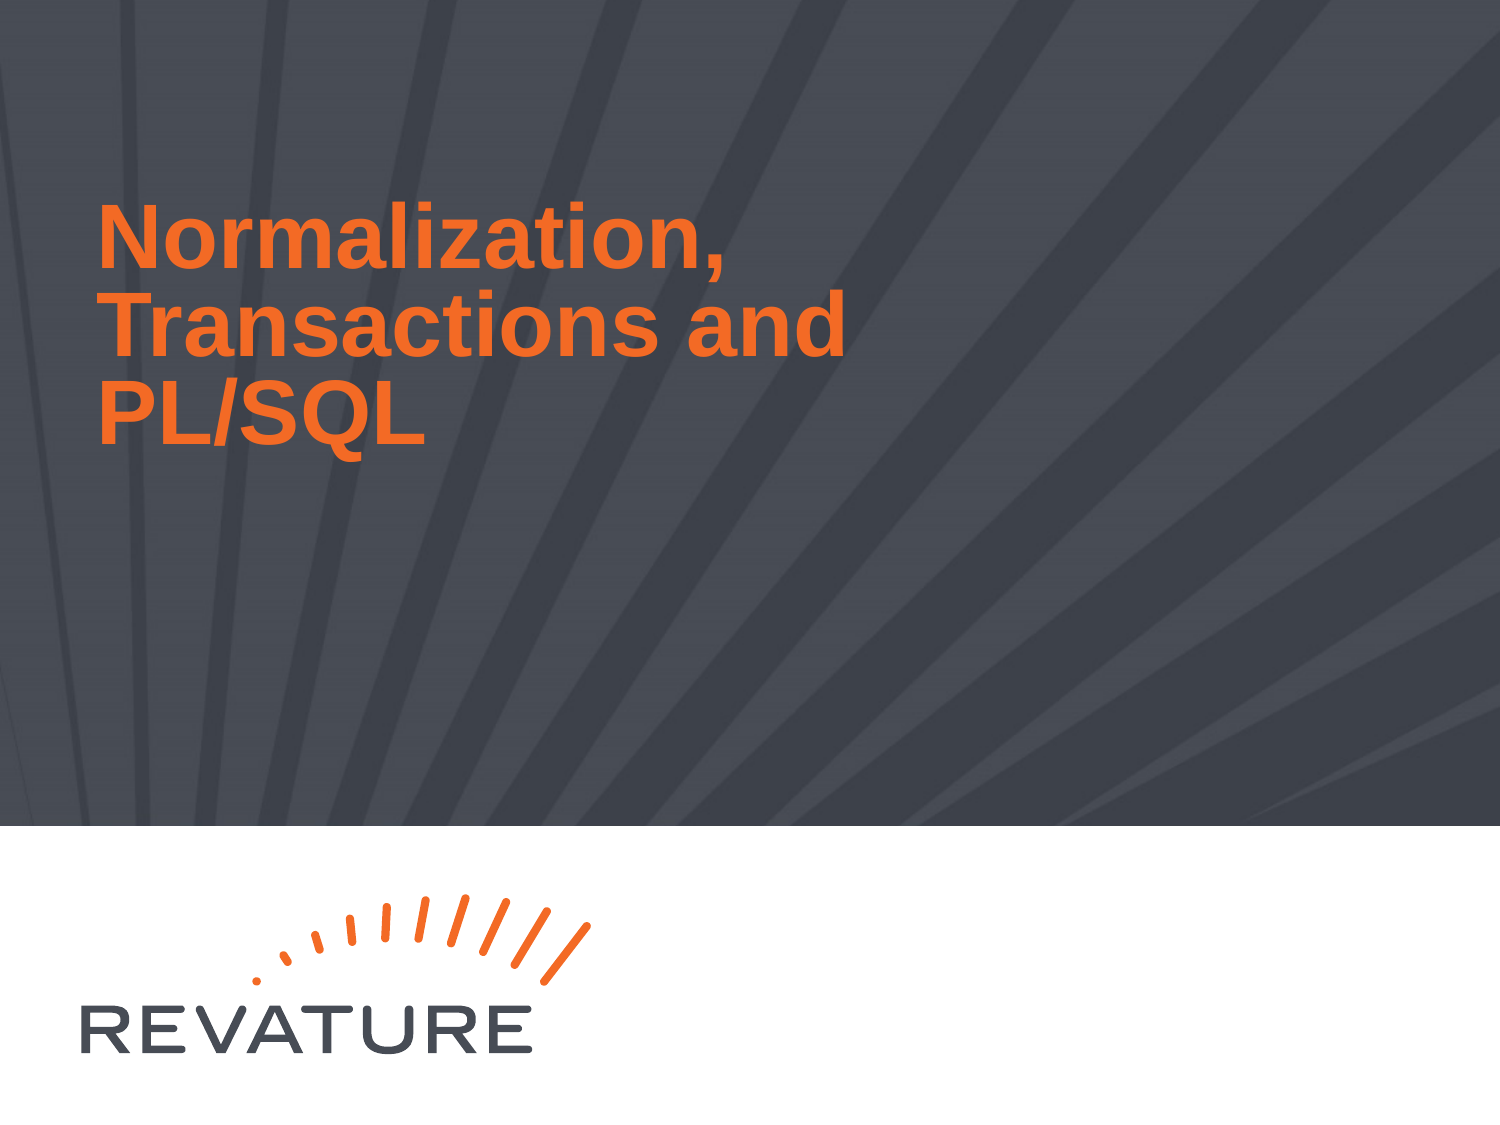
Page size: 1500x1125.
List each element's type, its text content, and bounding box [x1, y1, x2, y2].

title Normalization, Transactions and PL/SQL [81, 52, 1198, 470]
picture [0, 0, 1500, 826]
